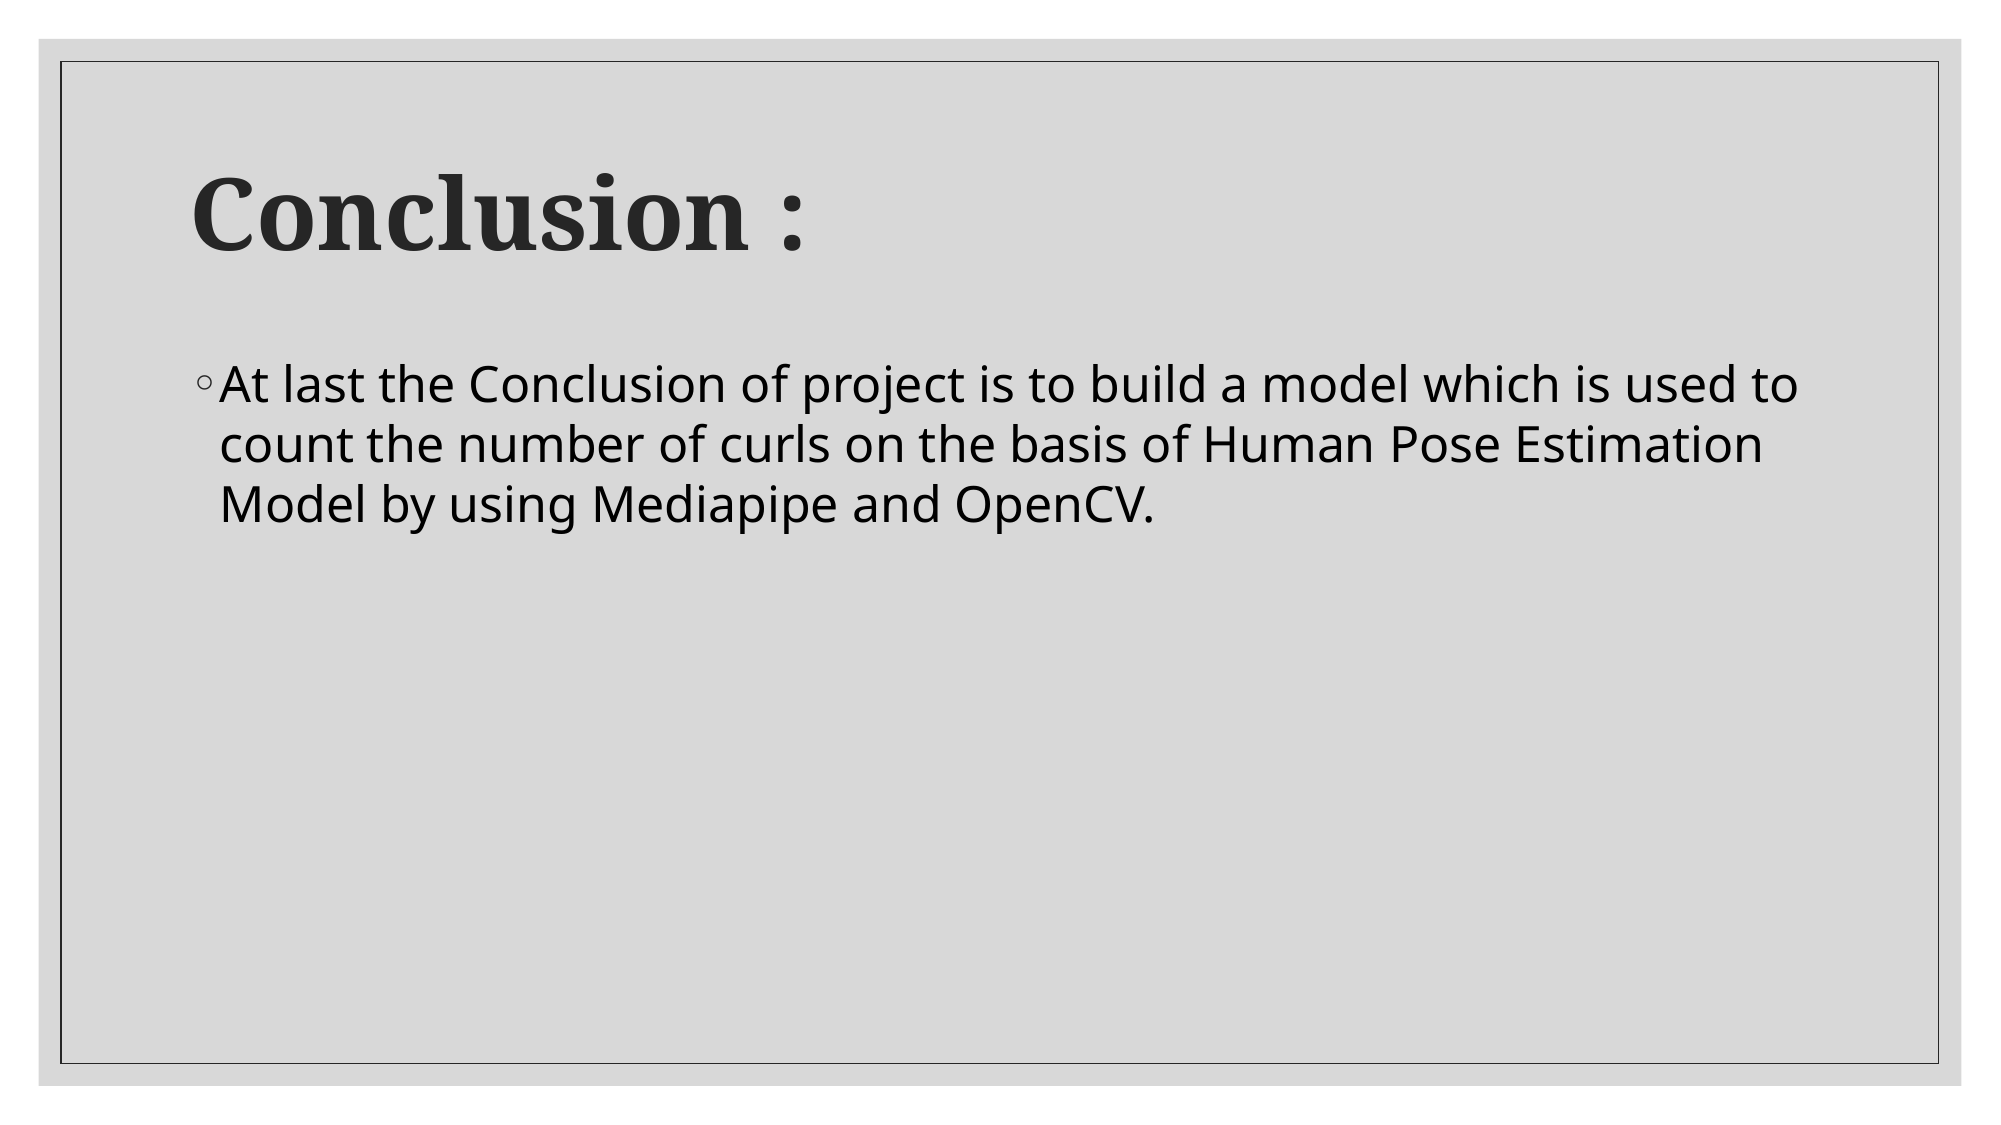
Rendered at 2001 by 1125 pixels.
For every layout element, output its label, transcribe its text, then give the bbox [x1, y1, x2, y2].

title Conclusion : [174, 105, 1825, 331]
list At last the Conclusion of project is to build a model which is used to count the number of curls on the basis of Human Pose Estimation Model by using Mediapipe and OpenCV. [174, 345, 1825, 977]
